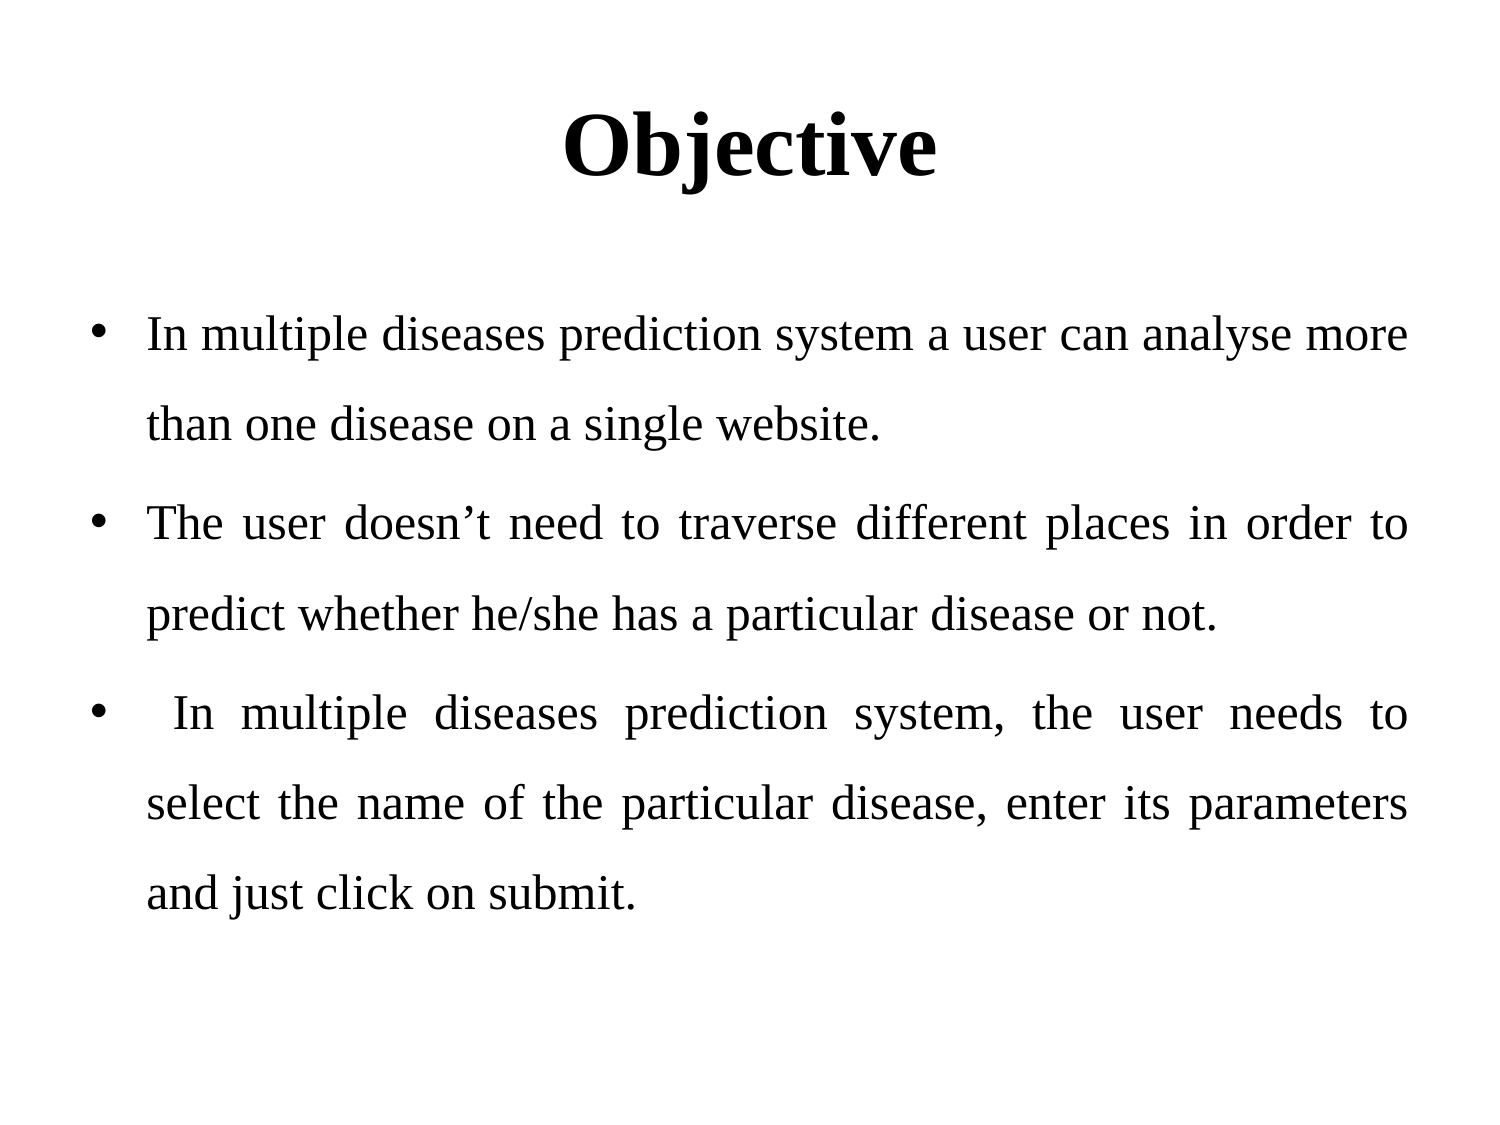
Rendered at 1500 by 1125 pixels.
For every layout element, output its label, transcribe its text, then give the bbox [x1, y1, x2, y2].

title Objective [75, 45, 1425, 233]
list In multiple diseases prediction system a user can analyse more than one disease on a single website. The user doesn’t need to traverse different places in order to predict whether he/she has a particular disease or not. In multiple diseases prediction system, the user needs to select the name of the particular disease, enter its parameters and just click on submit. [75, 262, 1425, 1005]
